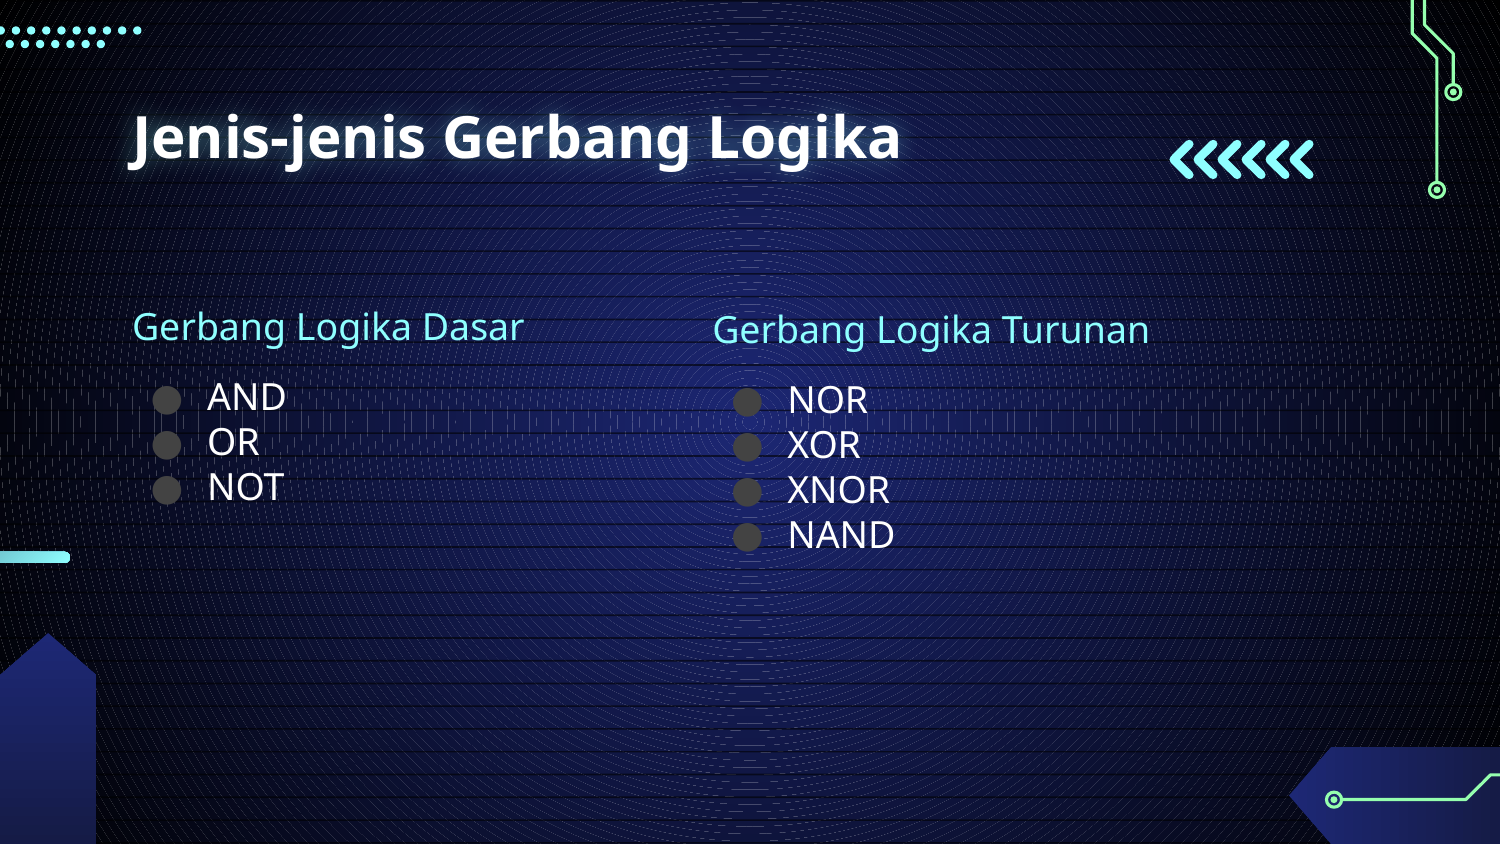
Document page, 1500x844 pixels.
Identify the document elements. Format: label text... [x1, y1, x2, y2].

title Jenis-jenis Gerbang Logika [116, 88, 1383, 183]
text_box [1168, 139, 1315, 180]
list Gerbang Logika Turunan NOR XOR XNOR NAND [697, 221, 1236, 782]
list Gerbang Logika Dasar AND OR NOT [116, 288, 656, 756]
